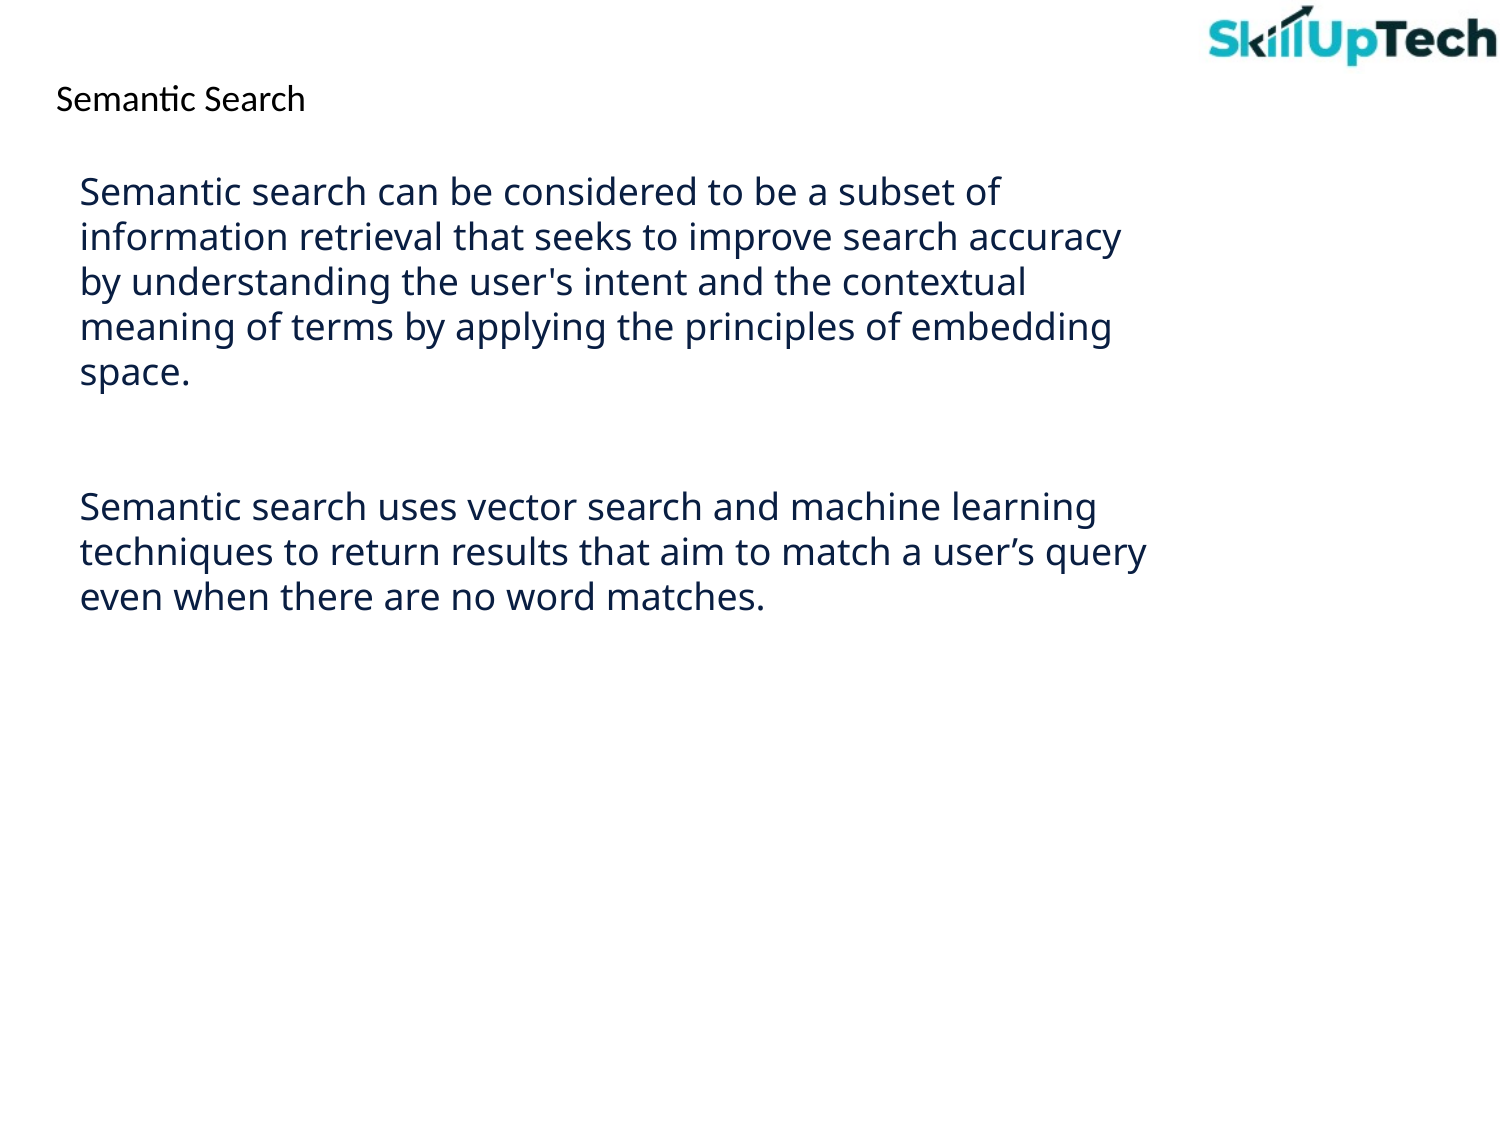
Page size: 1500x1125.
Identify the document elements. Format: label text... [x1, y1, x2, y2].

picture [1198, 0, 1500, 74]
text_box Semantic search can be considered to be a subset of information retrieval that seeks to improve search accuracy by understanding the user's intent and the contextual meaning of terms by applying the principles of embedding space. Semantic search uses vector search and machine learning techniques to return results that aim to match a user’s query even when there are no word matches. [64, 160, 1164, 626]
text_box Semantic Search [41, 66, 1235, 127]
